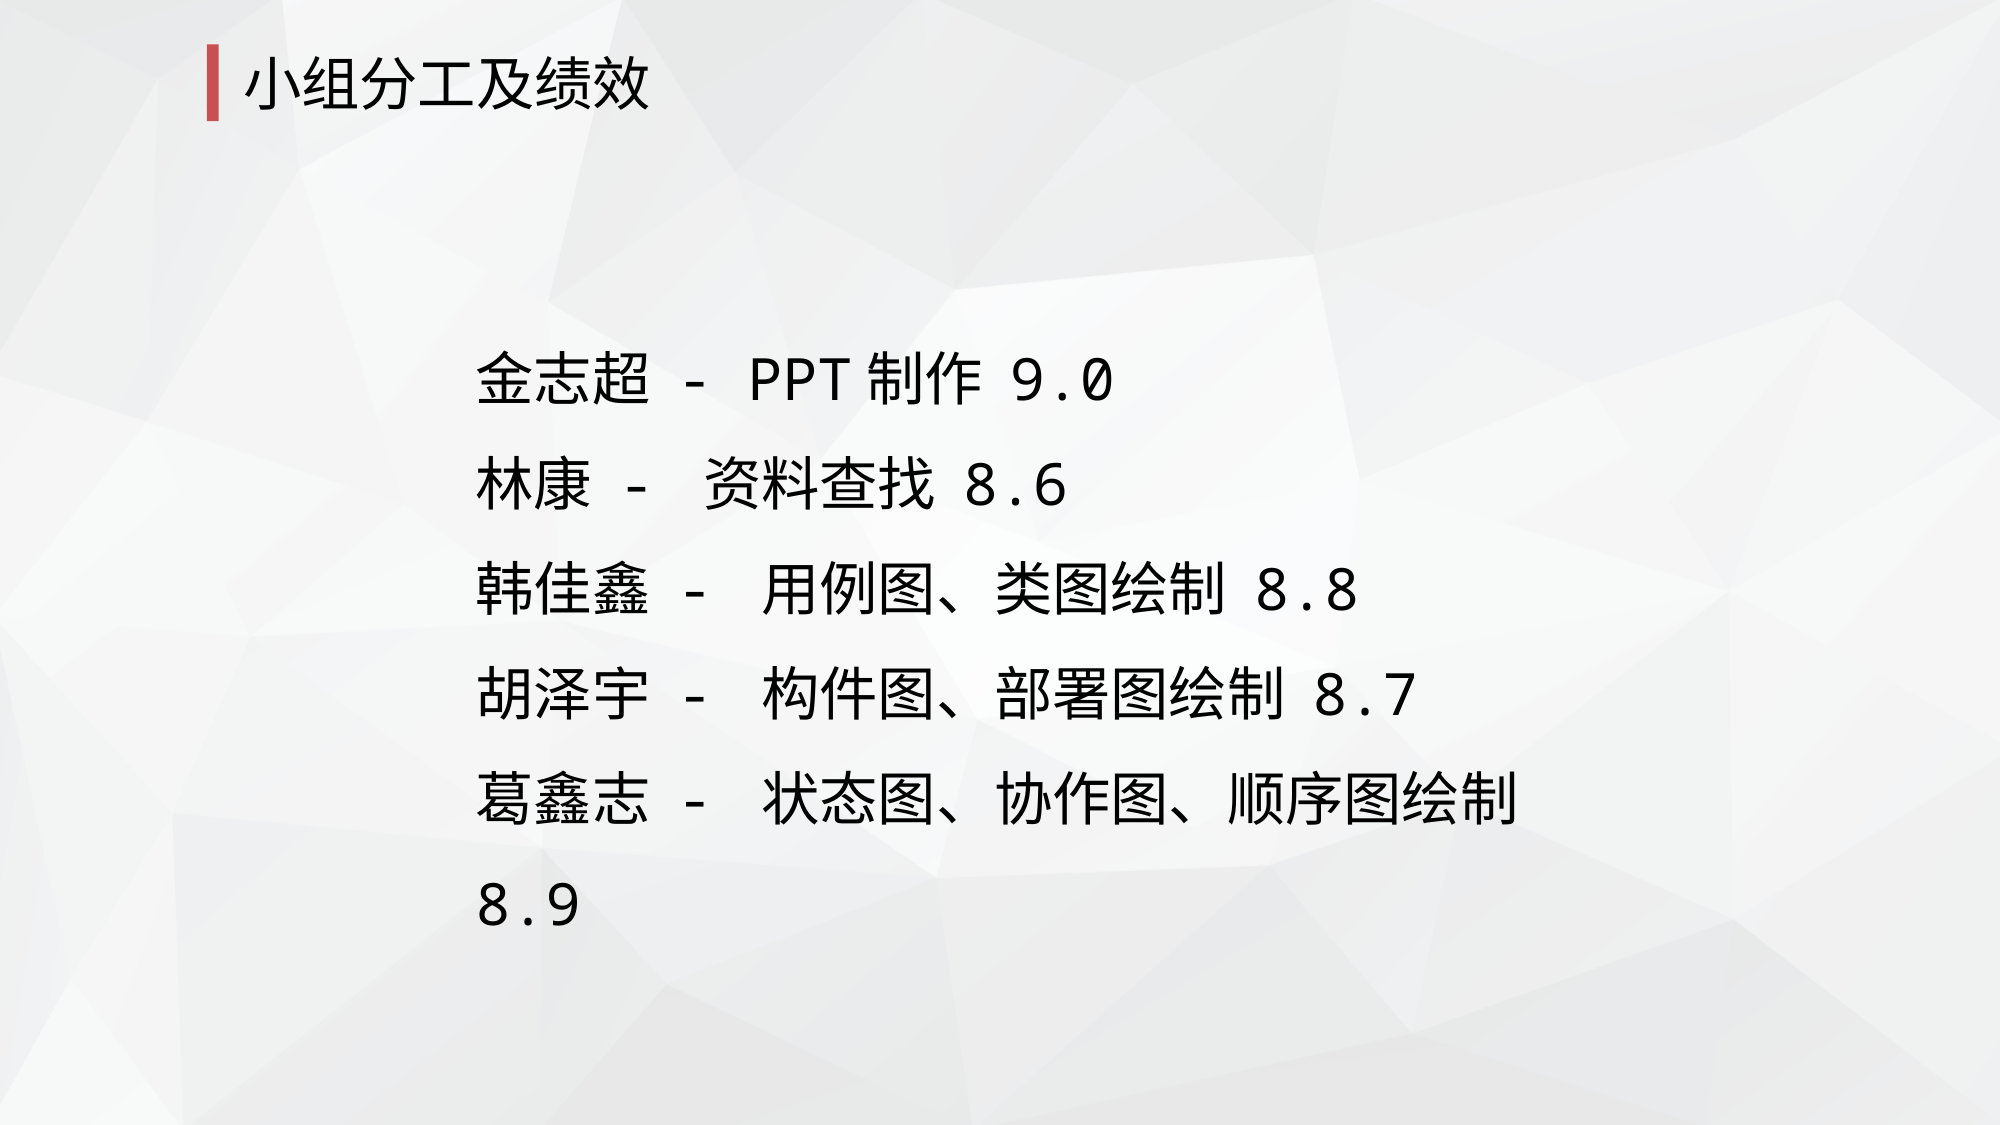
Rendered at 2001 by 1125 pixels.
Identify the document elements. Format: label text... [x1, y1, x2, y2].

text_box 小组分工及绩效 [228, 39, 1071, 125]
picture [0, 0, 2000, 1125]
text_box [206, 43, 220, 122]
text_box 金志超 - PPT制作 9.0 林康 - 资料查找 8.6 韩佳鑫 - 用例图、类图绘制 8.8 胡泽宇 - 构件图、部署图绘制 8.7 葛鑫志 - 状态图、协作图、顺序图绘制 8.9 [460, 300, 1645, 945]
